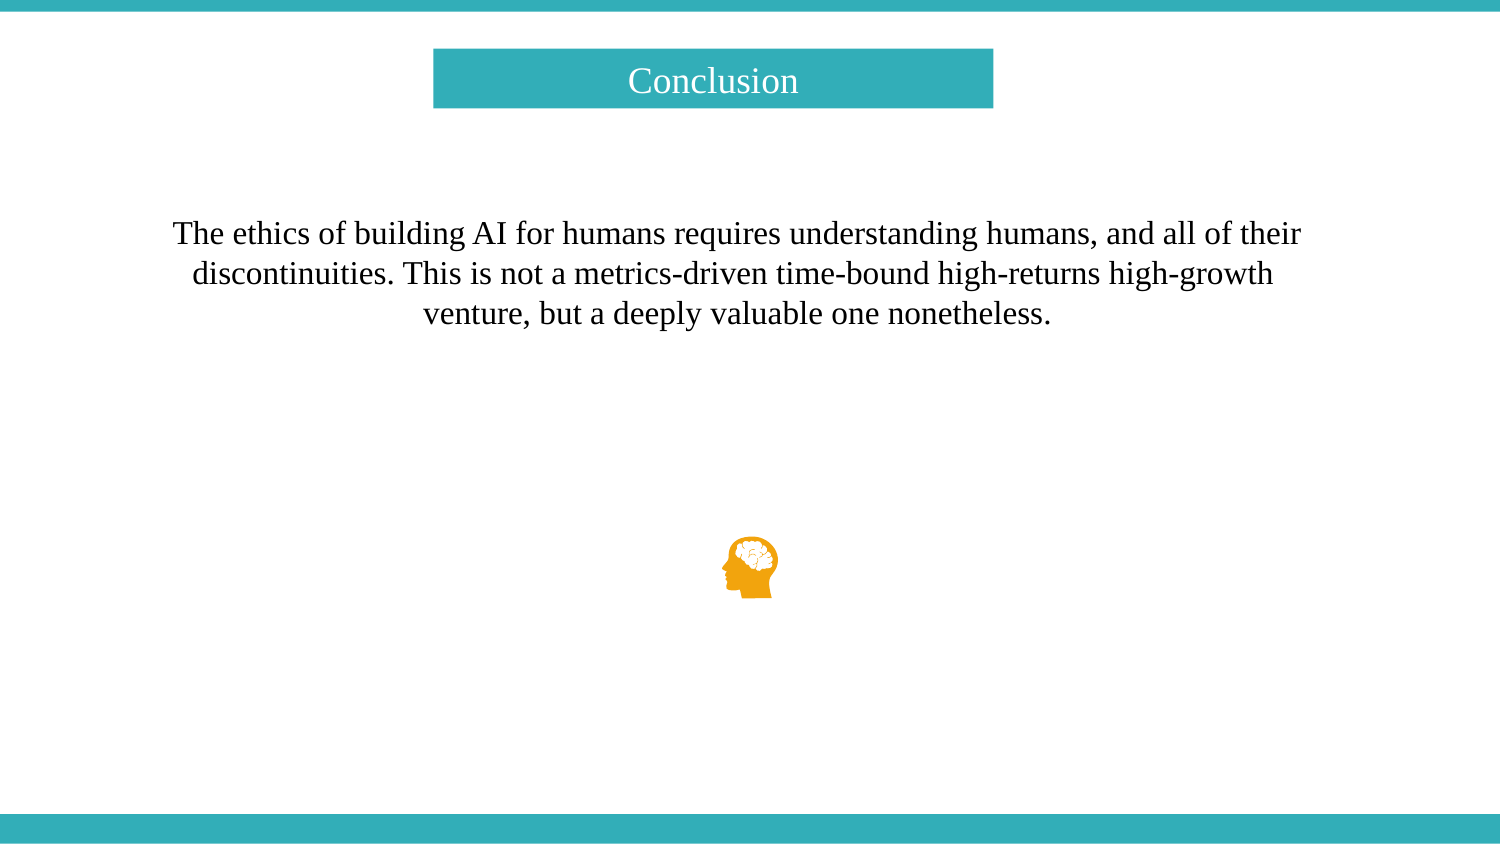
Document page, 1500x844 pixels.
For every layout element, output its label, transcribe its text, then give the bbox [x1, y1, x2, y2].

text_box The ethics of building AI for humans requires understanding humans, and all of their discontinuities. This is not a metrics-driven time-bound high-returns high-growth venture, but a deeply valuable one nonetheless. [146, 203, 1330, 339]
text_box [720, 534, 781, 601]
text_box Conclusion [433, 48, 994, 109]
